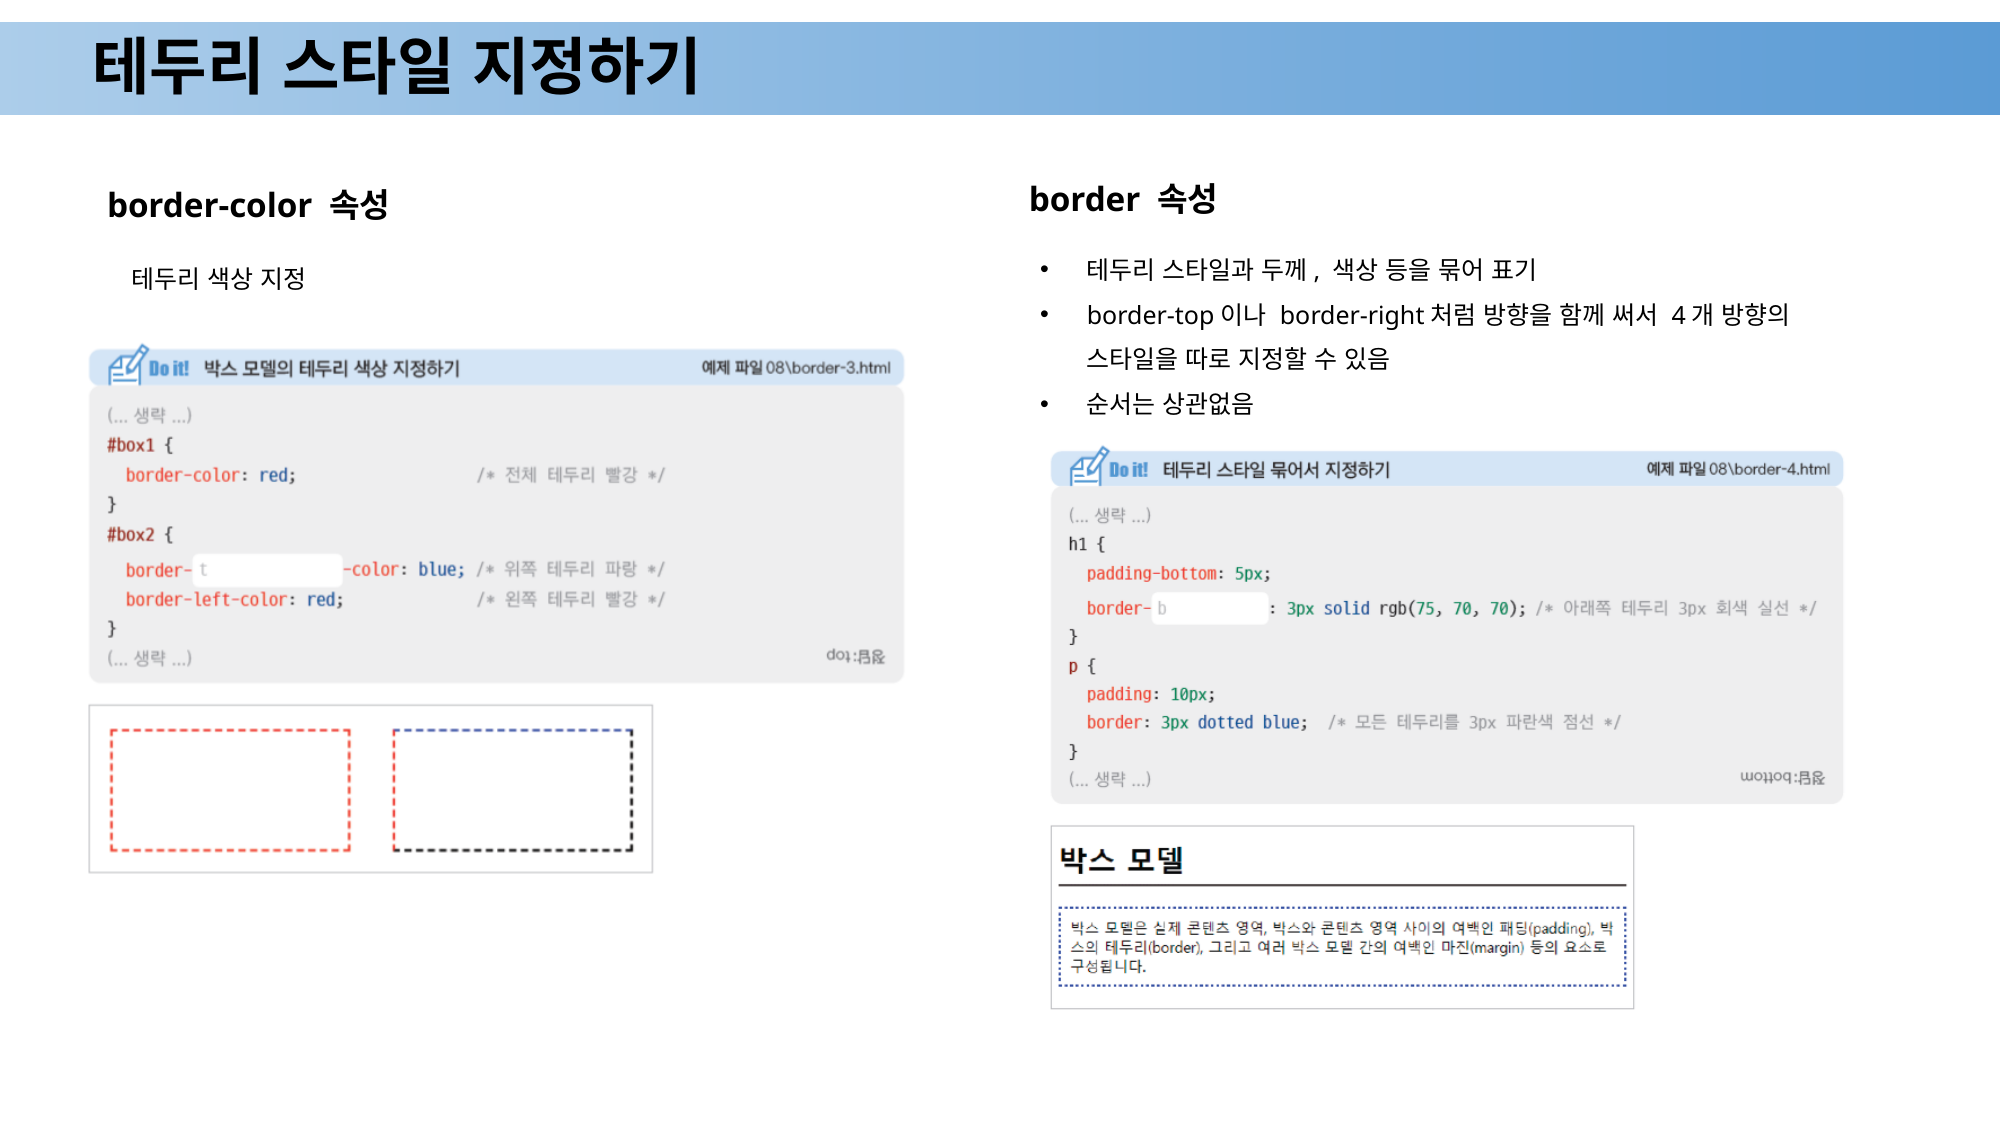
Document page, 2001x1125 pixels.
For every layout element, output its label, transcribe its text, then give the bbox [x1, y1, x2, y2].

text_box 테두리 스타일과 두께, 색상 등을 묶어 표기 border-top이나 border-right처럼 방향을 함께 써서 4개 방향의 스타일을 따로 지정할 수 있음 순서는 상관없음 [1025, 231, 1851, 427]
picture [1044, 433, 1851, 1016]
picture [77, 331, 928, 884]
title 테두리 스타일 지정하기 [77, 22, 1569, 116]
text_box 테두리 색상 지정 [117, 241, 456, 301]
text_box border-color 속성 [92, 176, 738, 231]
text_box border 속성 [1014, 170, 1660, 226]
